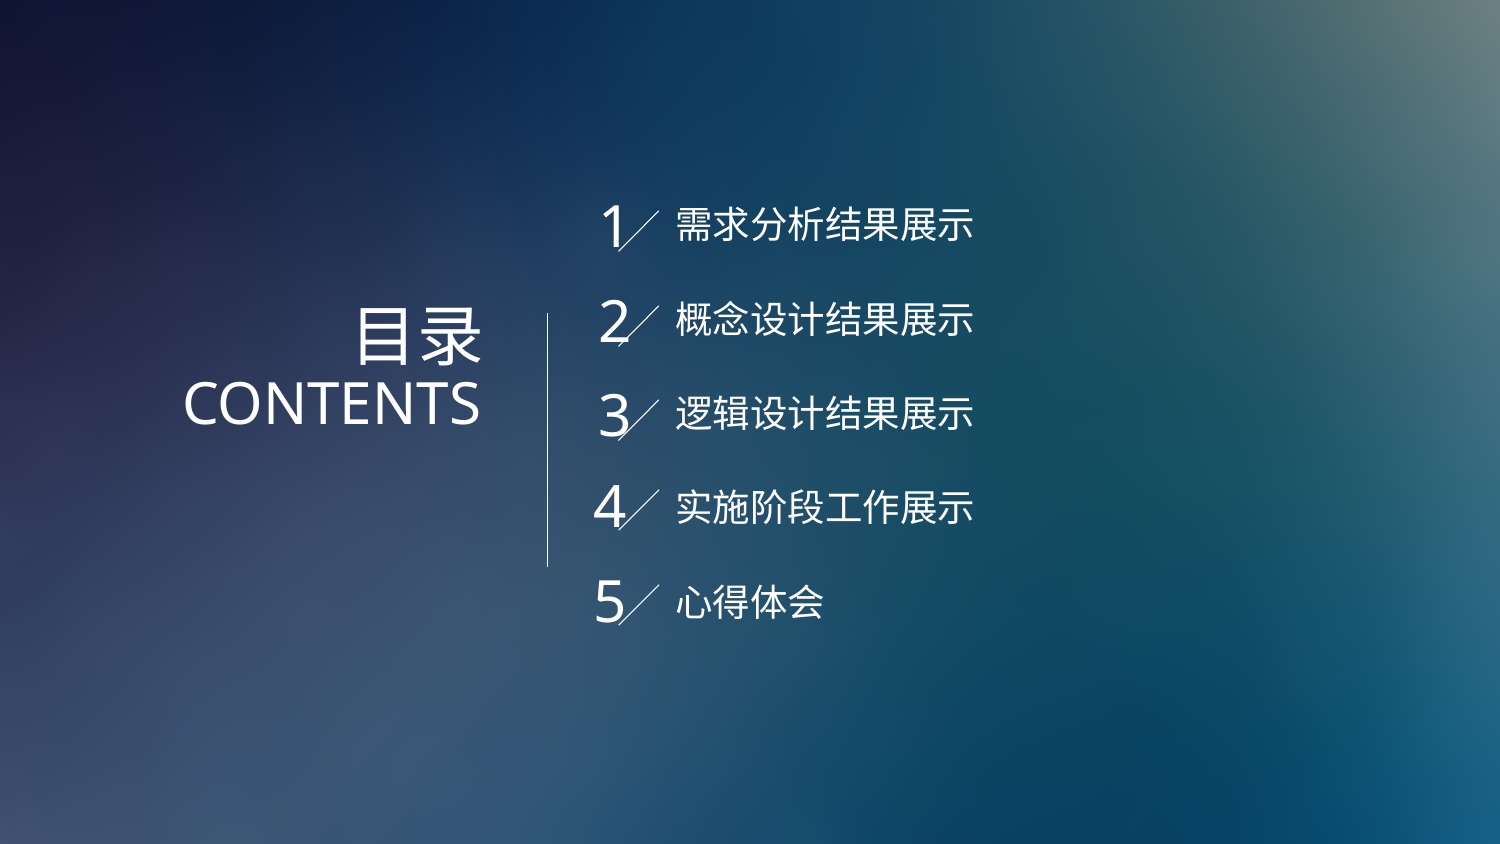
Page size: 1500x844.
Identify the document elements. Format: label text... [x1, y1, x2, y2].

text_box 逻辑设计结果展示 [660, 382, 990, 443]
picture [0, 0, 1500, 844]
text_box 概念设计结果展示 [660, 288, 990, 349]
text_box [582, 276, 659, 363]
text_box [577, 461, 660, 548]
text_box 心得体会 [660, 571, 841, 631]
text_box 实施阶段工作展示 [660, 476, 991, 537]
text_box 需求分析结果展示 [660, 193, 990, 254]
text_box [582, 370, 659, 457]
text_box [582, 181, 659, 268]
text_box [46, 286, 500, 445]
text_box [577, 556, 660, 643]
